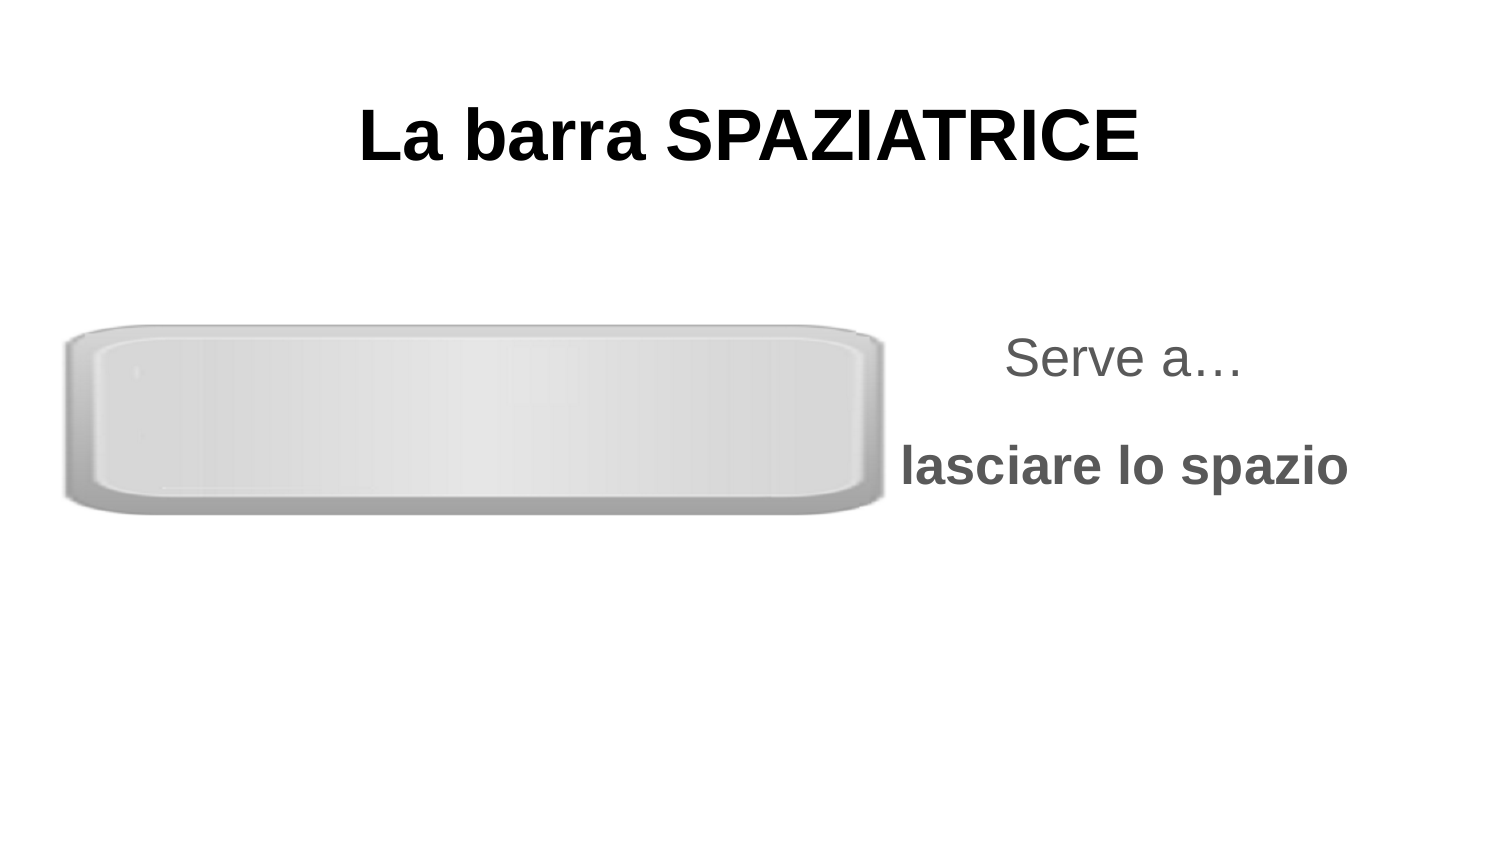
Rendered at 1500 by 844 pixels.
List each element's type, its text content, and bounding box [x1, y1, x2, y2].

list Serve a… lasciare lo spazio [773, 199, 1478, 760]
title La barra SPAZIATRICE [51, 72, 1449, 167]
picture [25, 304, 900, 539]
